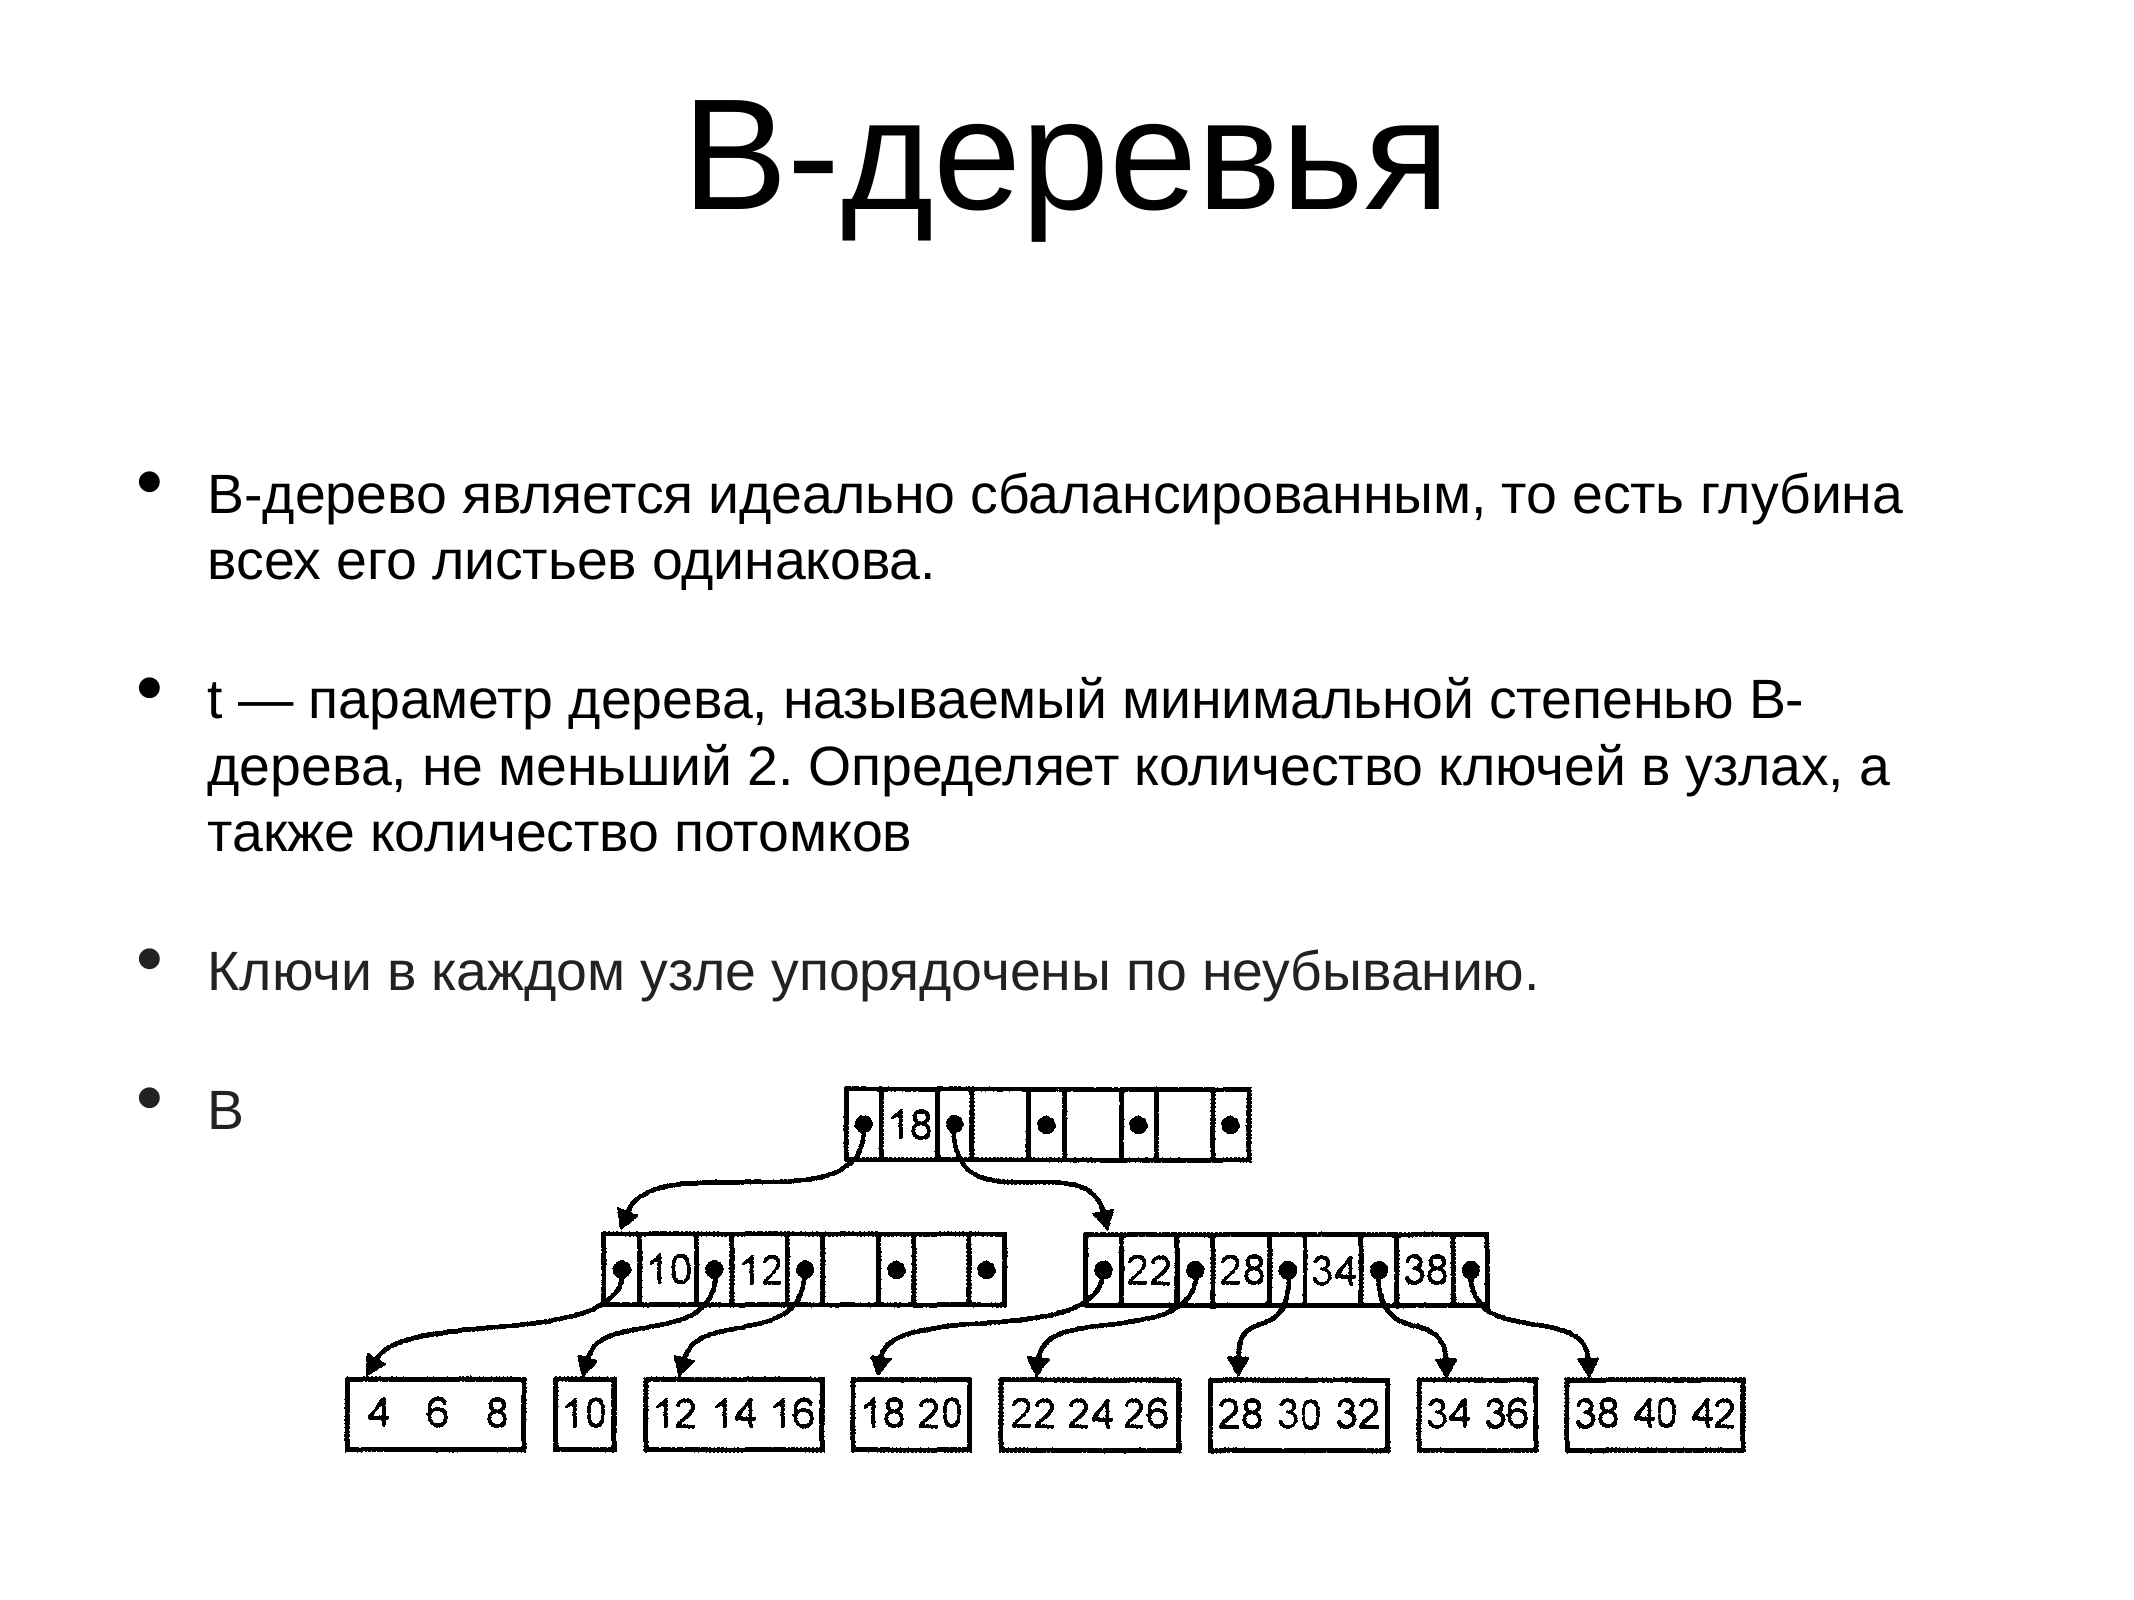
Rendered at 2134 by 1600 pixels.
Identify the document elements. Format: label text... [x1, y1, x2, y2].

list B-дерево является идеально сбалансированным, то есть глубина всех его листьев одинакова. t — параметр дерева, называемый минимальной степенью B-дерева, не меньший 2. Определяет количество ключей в узлах, а также количество потомков Ключи в каждом узле упорядочены по неубыванию. Все листья находятся на одном уровне. [127, 449, 1950, 1151]
title B-деревья [155, 41, 1978, 251]
picture [241, 1024, 1836, 1473]
